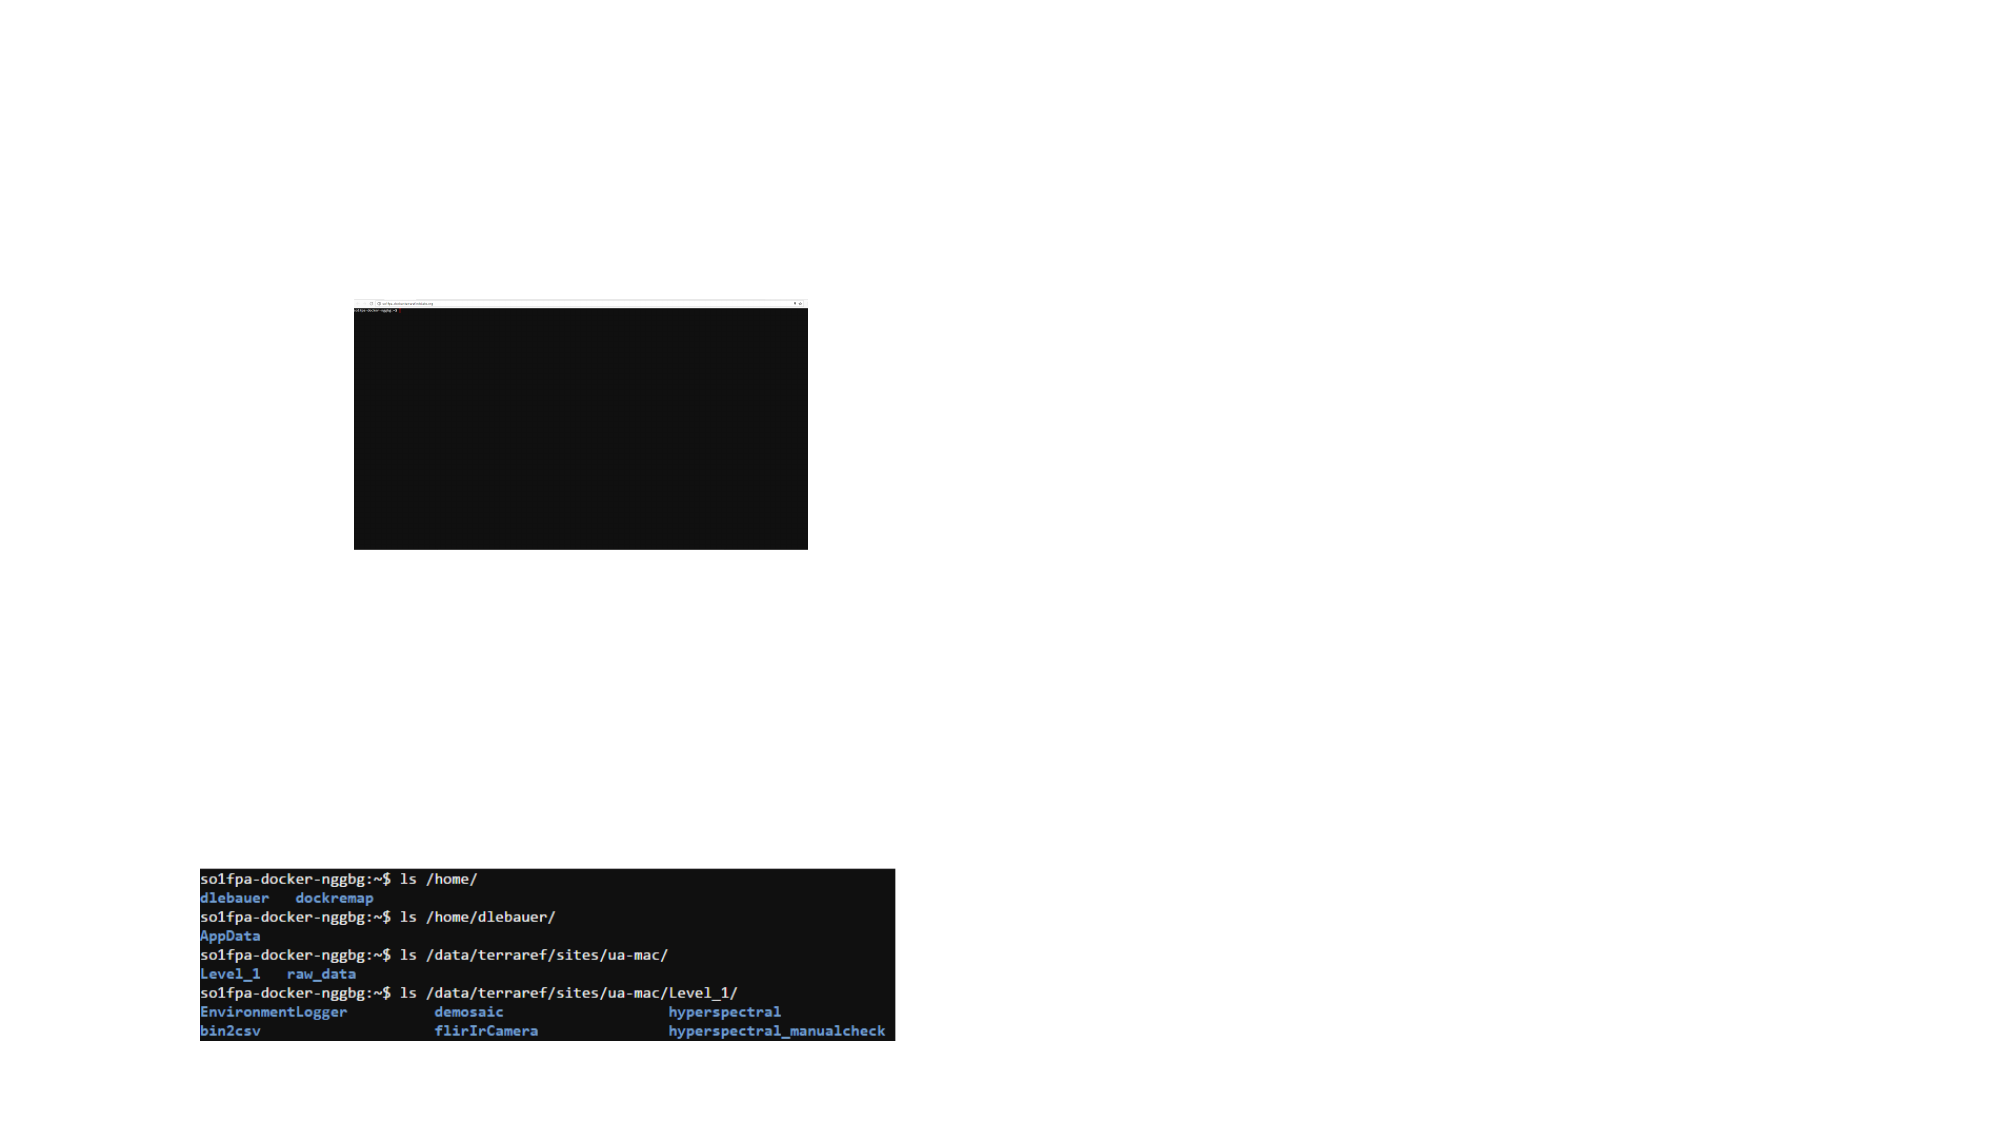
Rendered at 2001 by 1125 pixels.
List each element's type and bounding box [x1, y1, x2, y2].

picture [200, 868, 896, 1041]
list [354, 299, 808, 550]
